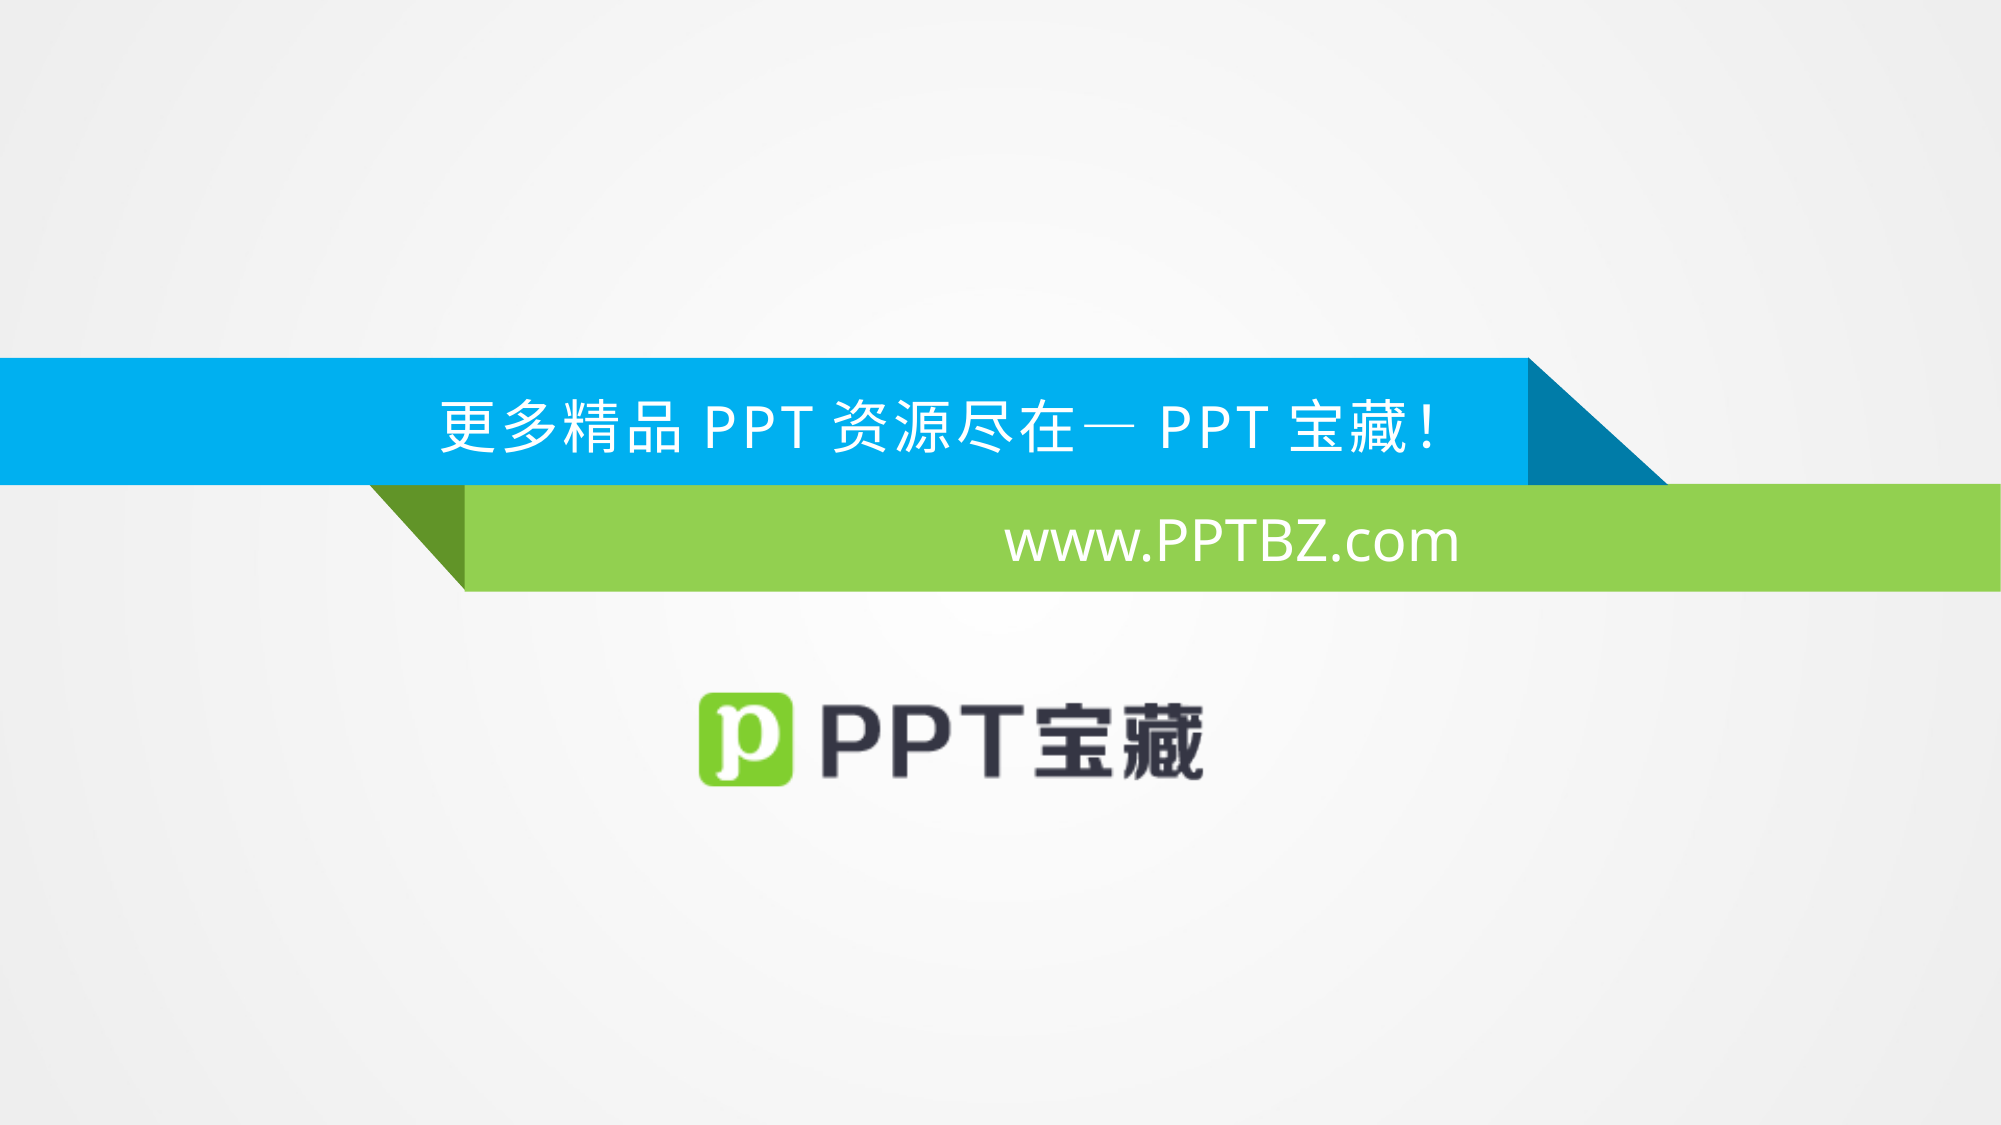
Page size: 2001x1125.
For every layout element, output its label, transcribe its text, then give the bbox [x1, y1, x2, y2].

picture [0, 0, 2001, 483]
text_box [369, 486, 464, 591]
text_box [423, 643, 1557, 921]
text_box [1527, 354, 1671, 487]
text_box www.PPTBZ.com [464, 483, 2001, 593]
text_box 更多精品PPT资源尽在—PPT宝藏！ [0, 357, 1527, 486]
picture [0, 486, 2001, 1125]
